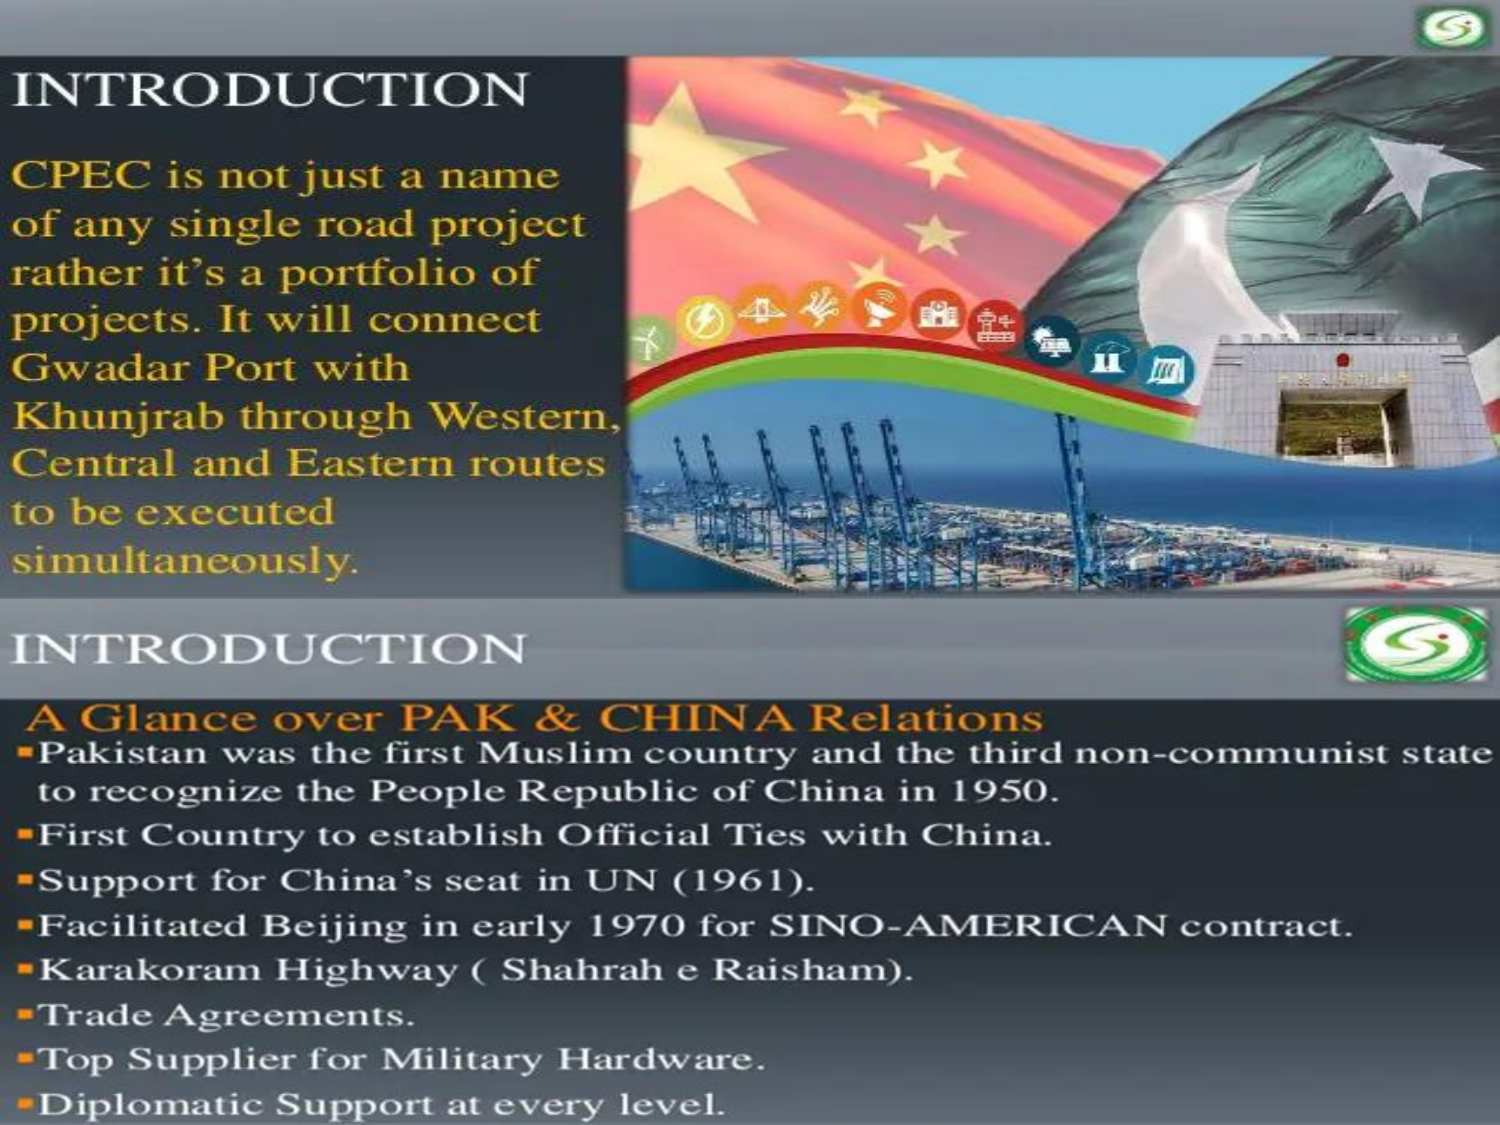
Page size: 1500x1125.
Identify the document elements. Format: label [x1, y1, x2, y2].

list [0, 0, 1500, 599]
picture [0, 599, 1500, 1125]
